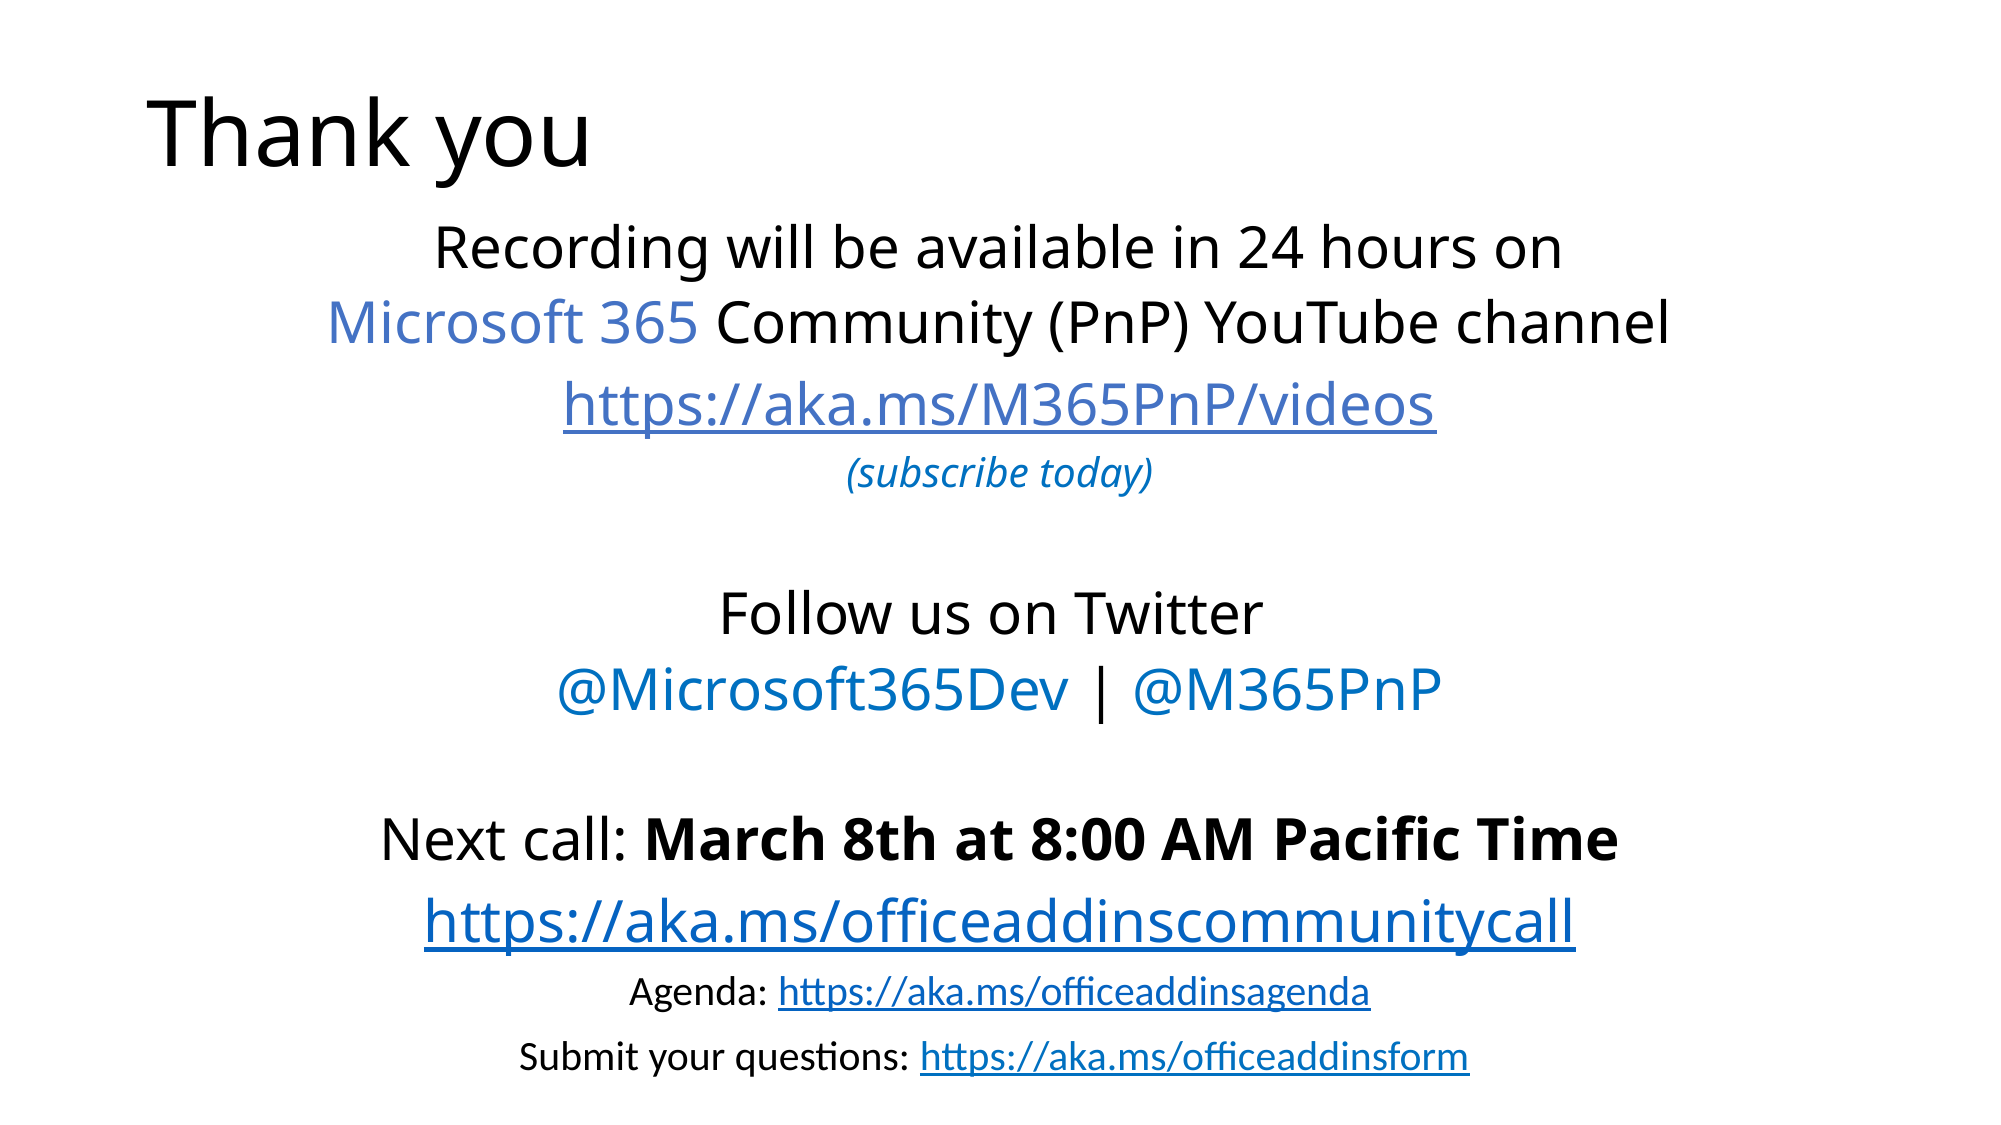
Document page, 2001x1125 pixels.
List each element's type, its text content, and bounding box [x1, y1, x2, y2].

list Recording will be available in 24 hours on Microsoft 365 Community (PnP) YouTube channel https://aka.ms/M365PnP/videos (subscribe today) Follow us on Twitter @Microsoft365Dev | @M365PnP Next call: March 8th at 8:00 AM Pacific Time https://aka.ms/officeaddinscommunitycall Agenda: https://aka.ms/officeaddinsagenda Submit your questions: https://aka.ms/officeaddinsform [103, 202, 1897, 1125]
title Thank you [131, 62, 2000, 211]
